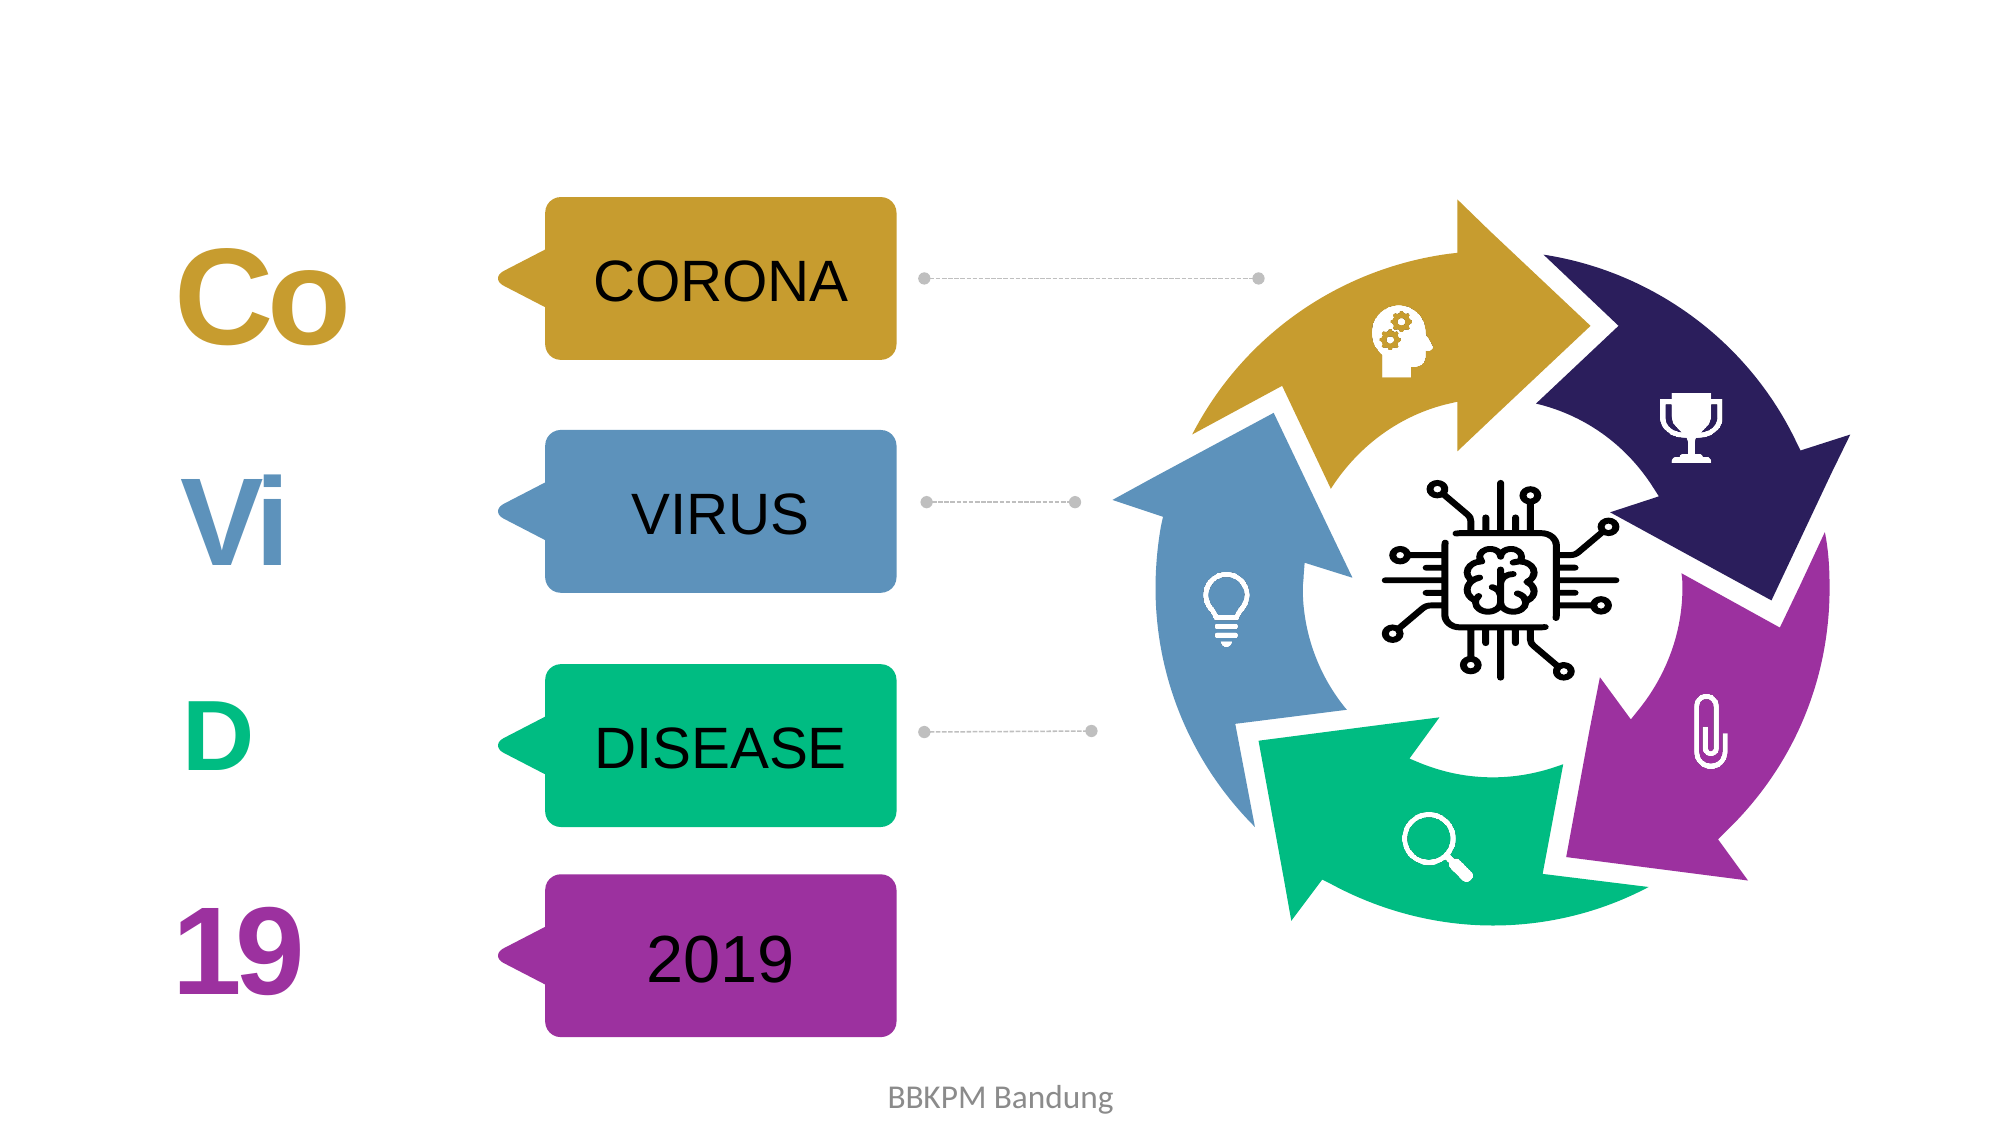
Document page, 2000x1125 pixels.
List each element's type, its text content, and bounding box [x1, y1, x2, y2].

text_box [1381, 478, 1620, 681]
text_box [1536, 254, 1851, 601]
picture [1394, 803, 1480, 890]
picture [1667, 688, 1754, 774]
footer BBKPM Bandung [581, 1065, 1420, 1125]
picture [1648, 384, 1734, 471]
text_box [497, 196, 897, 361]
picture [1359, 300, 1445, 386]
text_box Vi [165, 432, 305, 598]
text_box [497, 663, 897, 828]
text_box 19 [157, 862, 320, 1028]
text_box Co [159, 199, 366, 380]
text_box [497, 874, 897, 1038]
text_box [1258, 717, 1649, 926]
text_box [1566, 532, 1830, 881]
text_box [1112, 412, 1353, 827]
picture [1183, 566, 1269, 652]
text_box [497, 429, 897, 594]
text_box D [168, 662, 343, 798]
text_box [1192, 199, 1591, 489]
